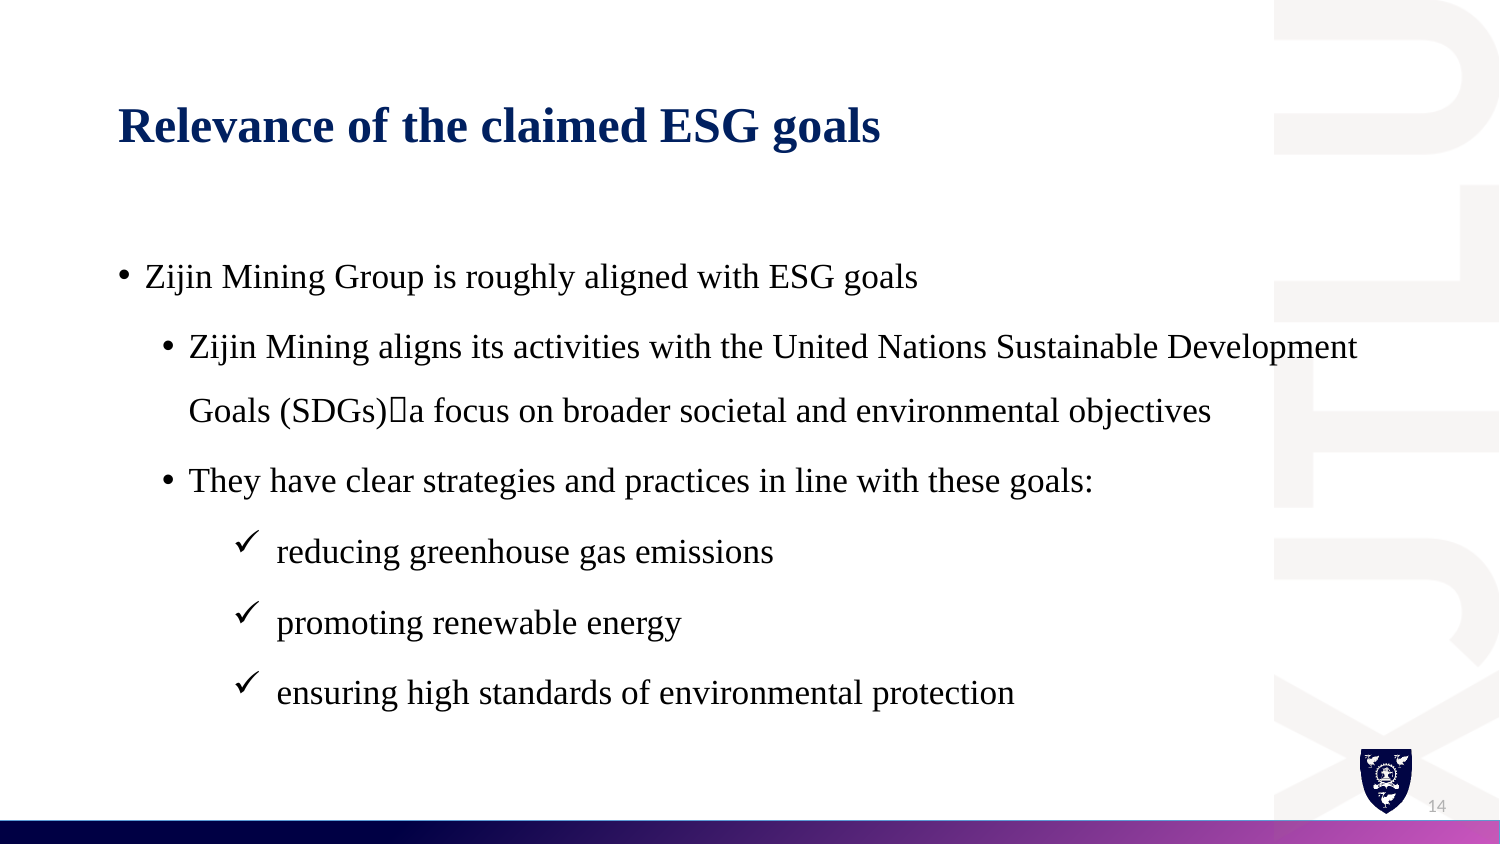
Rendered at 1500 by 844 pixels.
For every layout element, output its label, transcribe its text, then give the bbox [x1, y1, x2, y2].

slide_number 14 [1124, 782, 1462, 827]
picture [1360, 749, 1412, 782]
title Relevance of the claimed ESG goals [103, 44, 1397, 208]
list Zijin Mining Group is roughly aligned with ESG goals Zijin Mining aligns its activities with the United Nations Sustainable Development Goals (SDGs)a focus on broader societal and environmental objectives They have clear strategies and practices in line with these goals: reducing greenhouse gas emissions promoting renewable energy ensuring high standards of environmental protection [103, 224, 1397, 760]
